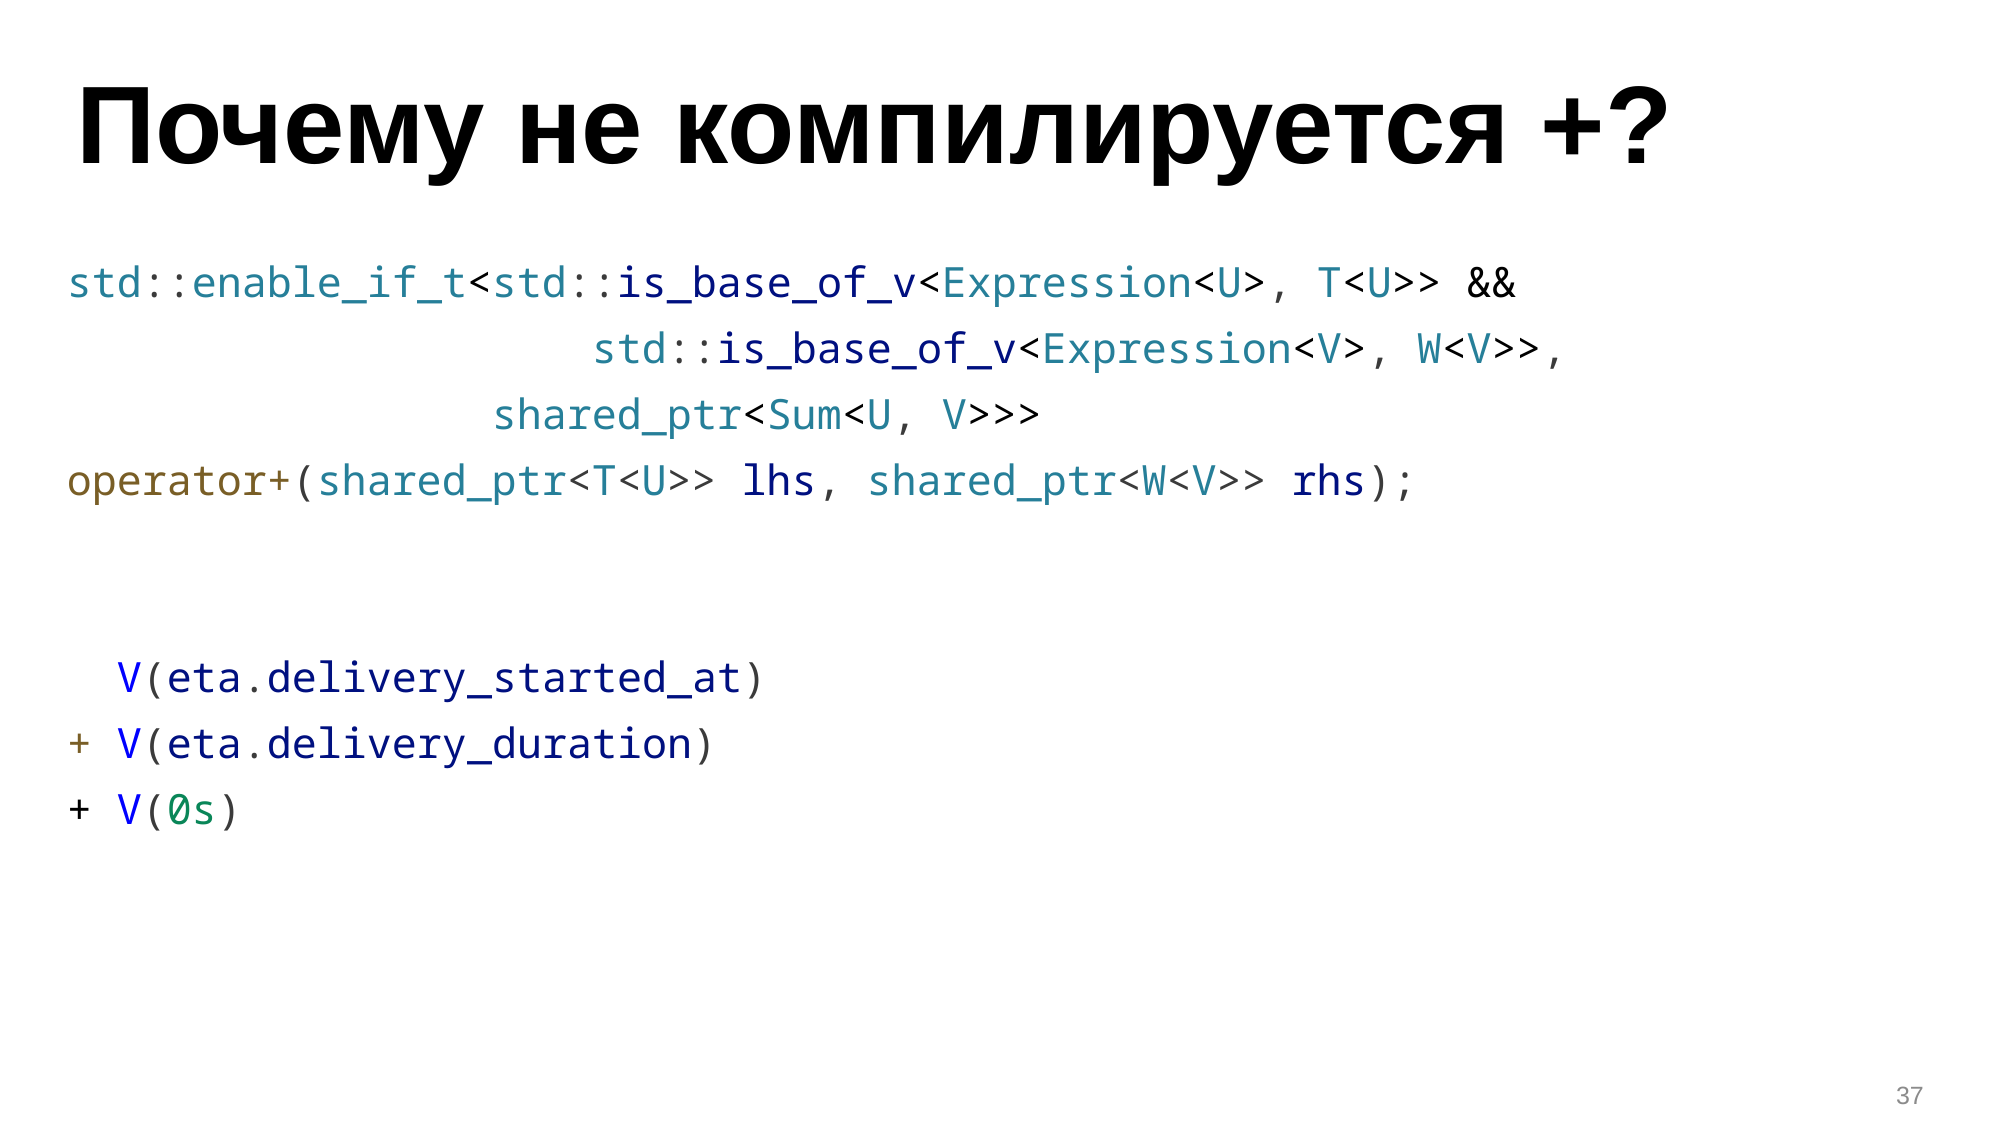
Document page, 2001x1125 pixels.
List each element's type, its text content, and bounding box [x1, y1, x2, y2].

list std::enable_if_t<std::is_base_of_v<Expression<U>, T<U>> && std::is_base_of_v<Expression<V>, W<V>>, shared_ptr<Sum<U, V>>> operator+(shared_ptr<T<U>> lhs, shared_ptr<W<V>> rhs); V(eta.delivery_started_at) + V(eta.delivery_duration) + V(0s) [60, 255, 1940, 1125]
title Почему не компилируется +? [60, 60, 1940, 196]
